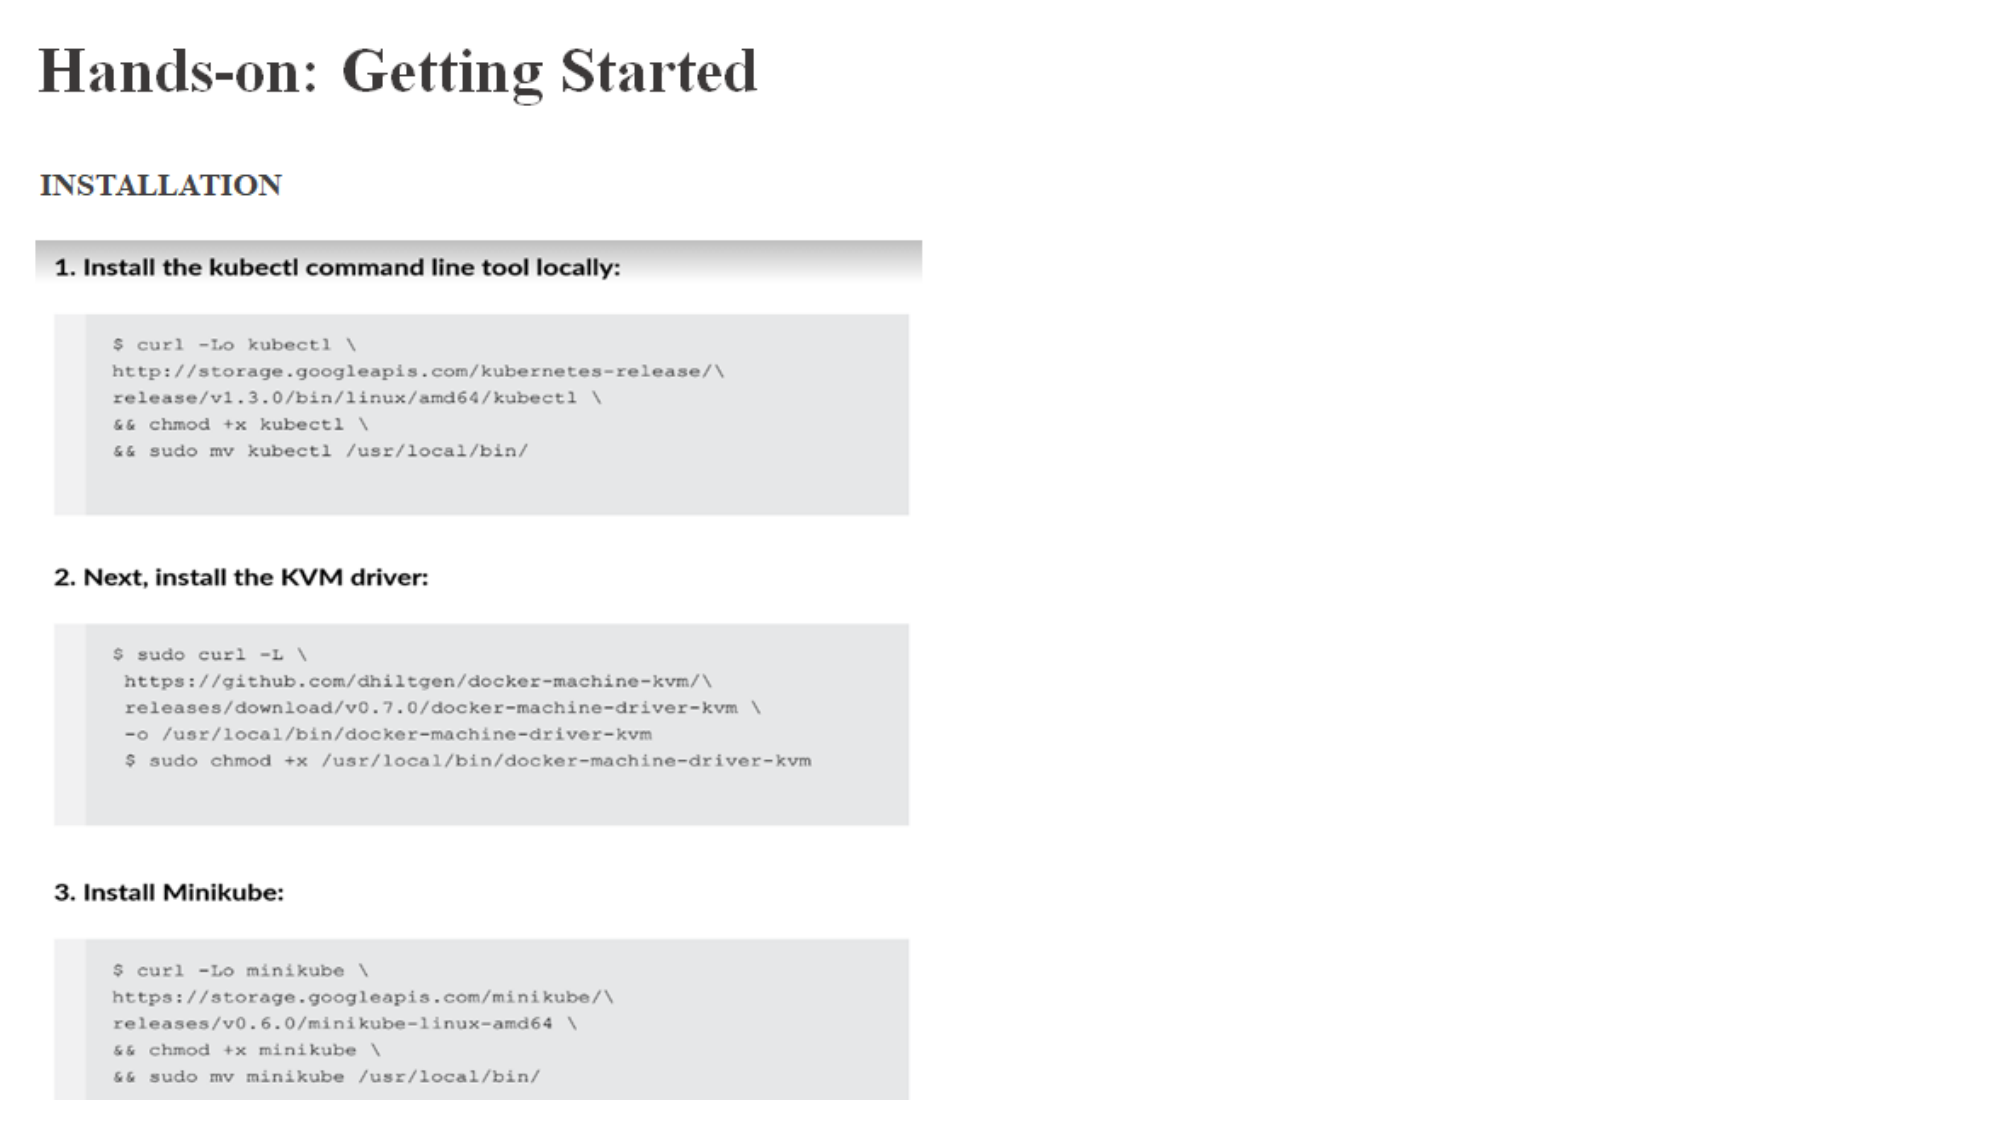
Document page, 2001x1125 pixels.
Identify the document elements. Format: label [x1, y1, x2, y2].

list [0, 0, 2000, 1101]
